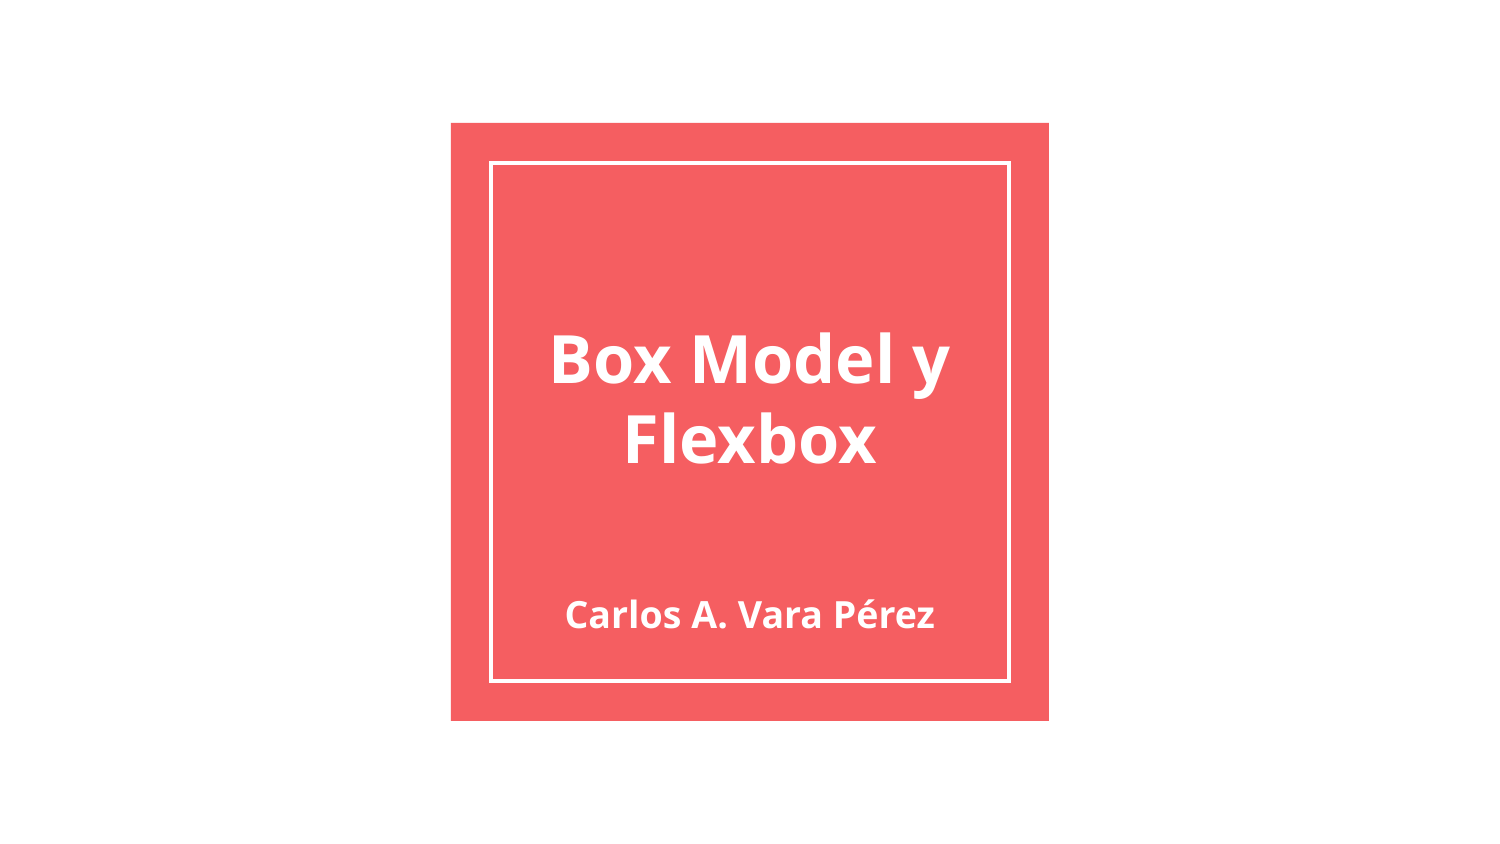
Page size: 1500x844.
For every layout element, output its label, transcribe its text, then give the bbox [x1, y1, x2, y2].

title Box Model y Flexbox [507, 266, 993, 527]
subtitle Carlos A. Vara Pérez [507, 535, 993, 651]
